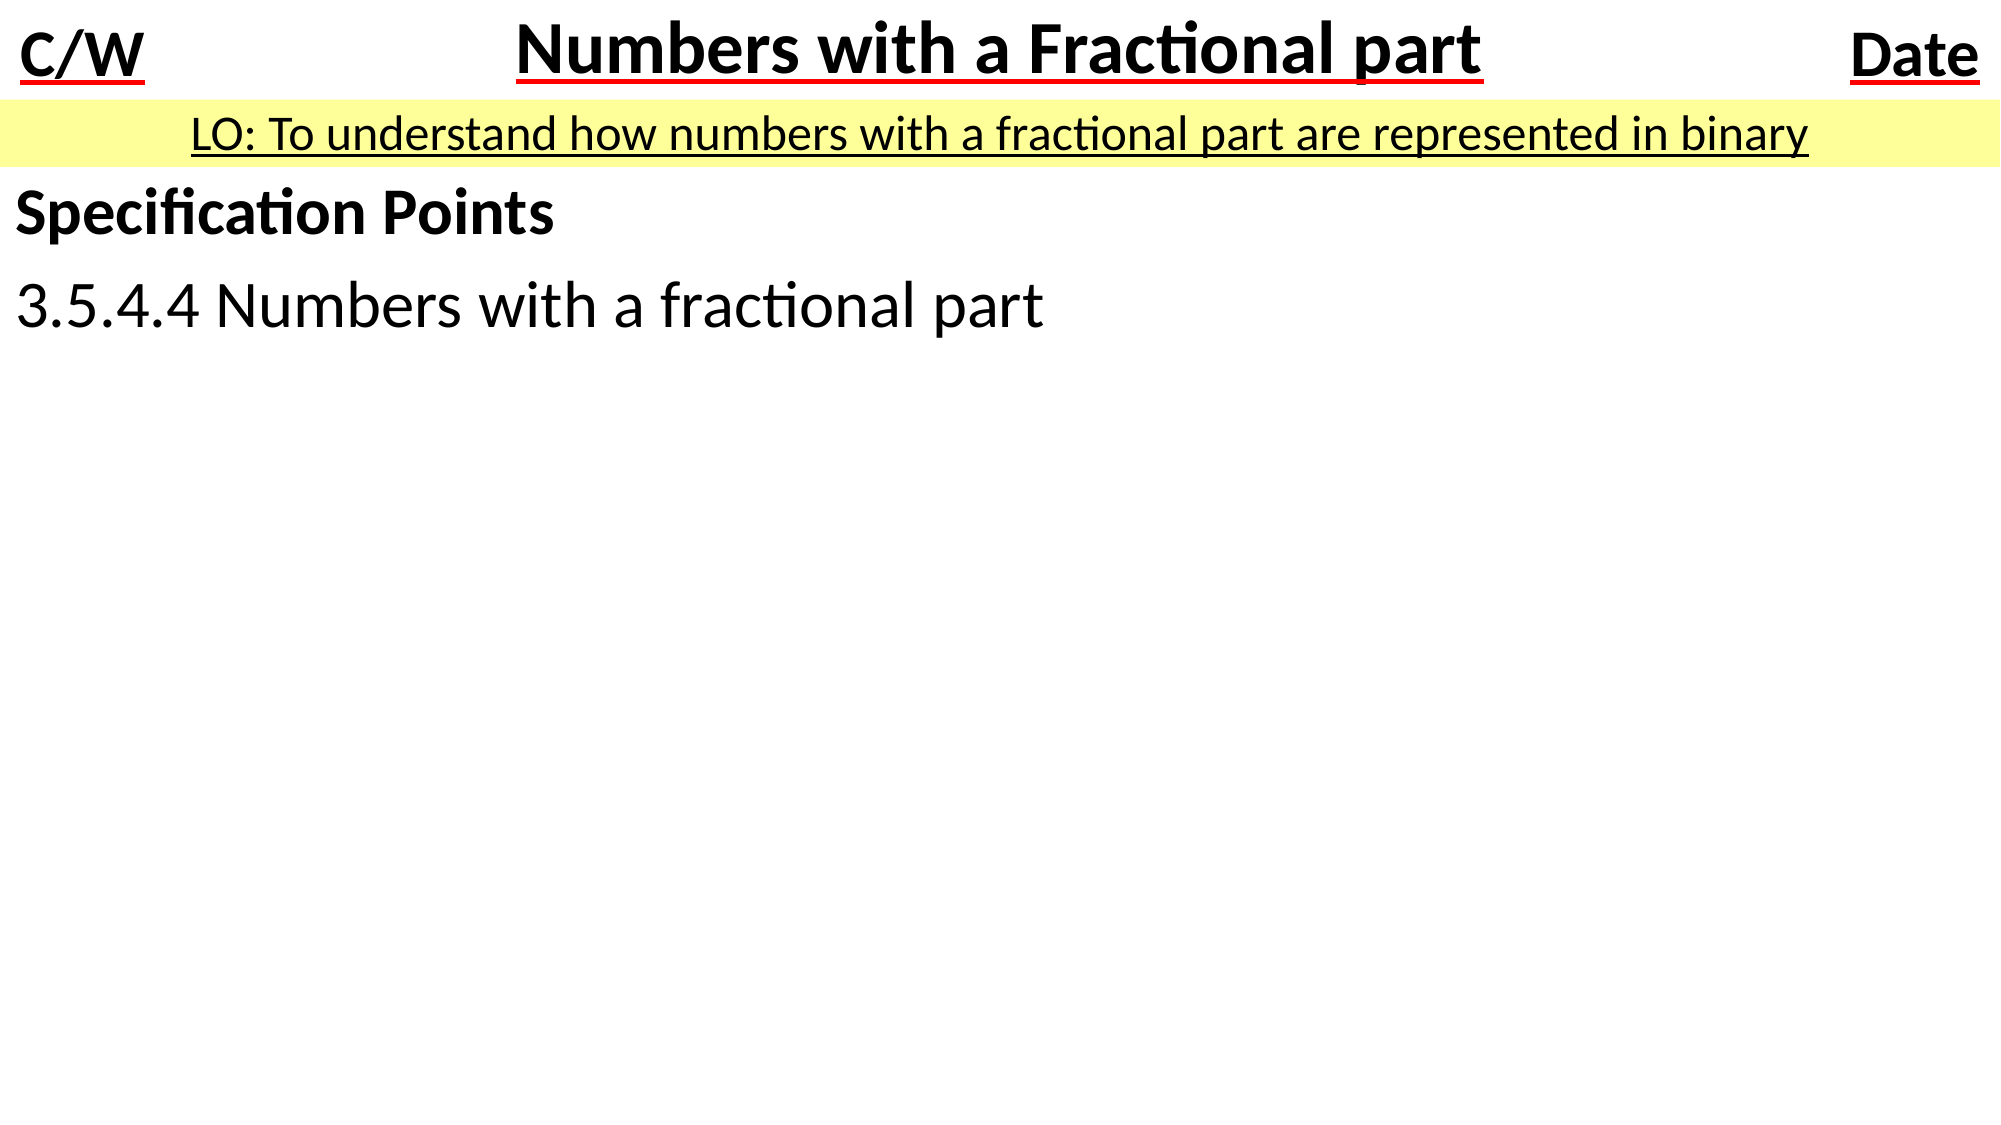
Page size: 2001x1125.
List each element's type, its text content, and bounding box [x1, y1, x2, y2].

list LO: To understand how numbers with a fractional part are represented in binary [0, 99, 2000, 167]
list Specification Points 3.5.4.4 Numbers with a fractional part [0, 169, 1999, 1125]
title Numbers with a Fractional part [0, 0, 2000, 99]
